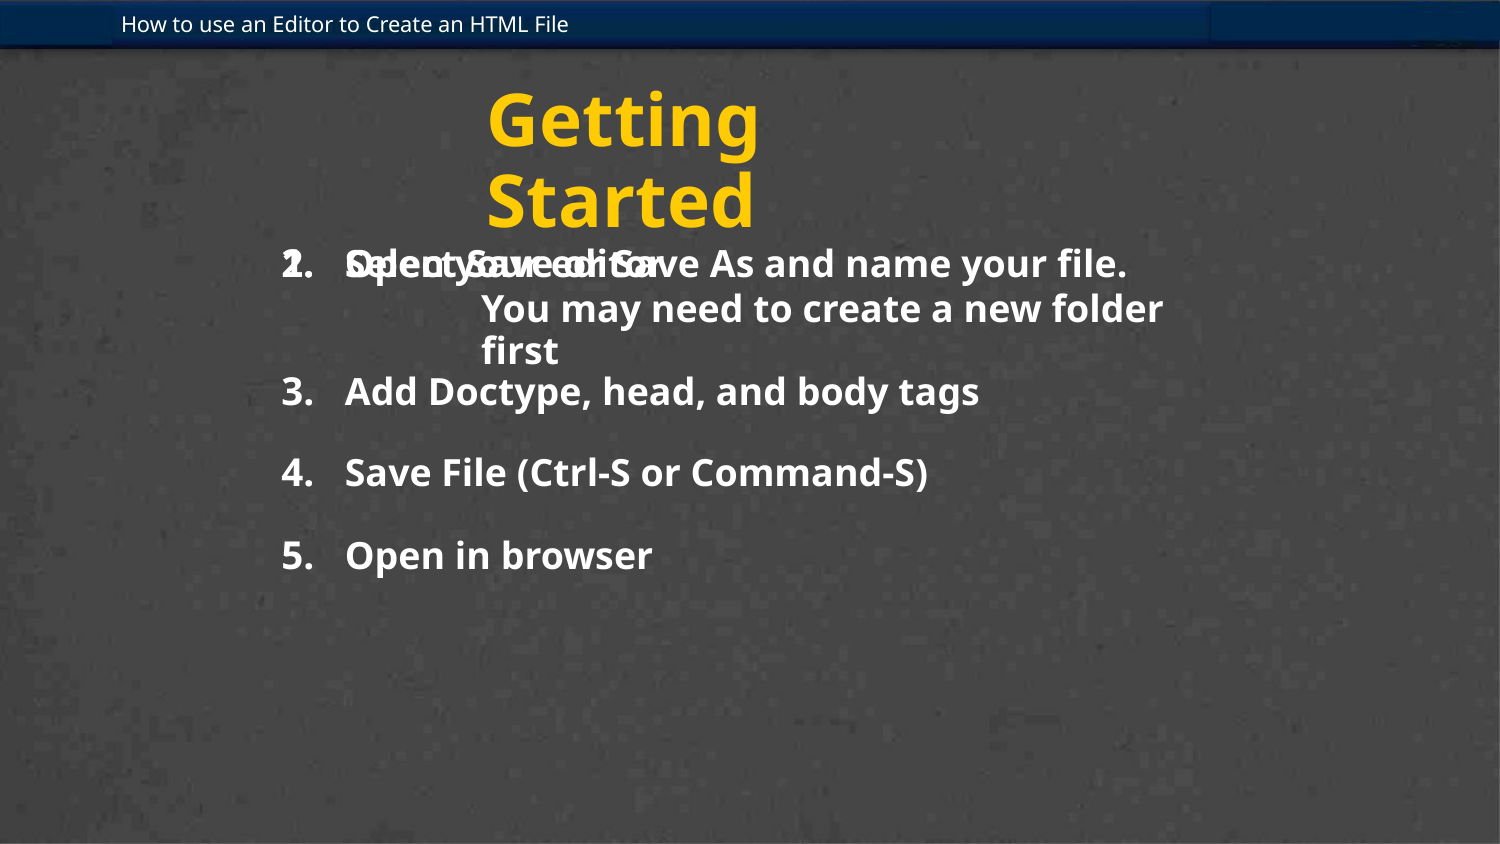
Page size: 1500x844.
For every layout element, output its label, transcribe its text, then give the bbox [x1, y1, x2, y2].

text_box [0, 0, 1500, 844]
text_box Getting Started 1. Open your editor [281, 79, 1038, 242]
text_box How to use an Editor to Create an HTML File [121, 12, 583, 38]
text_box 2. Select Save or Save As and name your file. You may need to create a new folder first [281, 242, 1237, 372]
text_box 3. Add Doctype, head, and body tags 4. Save File (Ctrl-S or Command-S) 5. Open in browser [281, 369, 984, 577]
